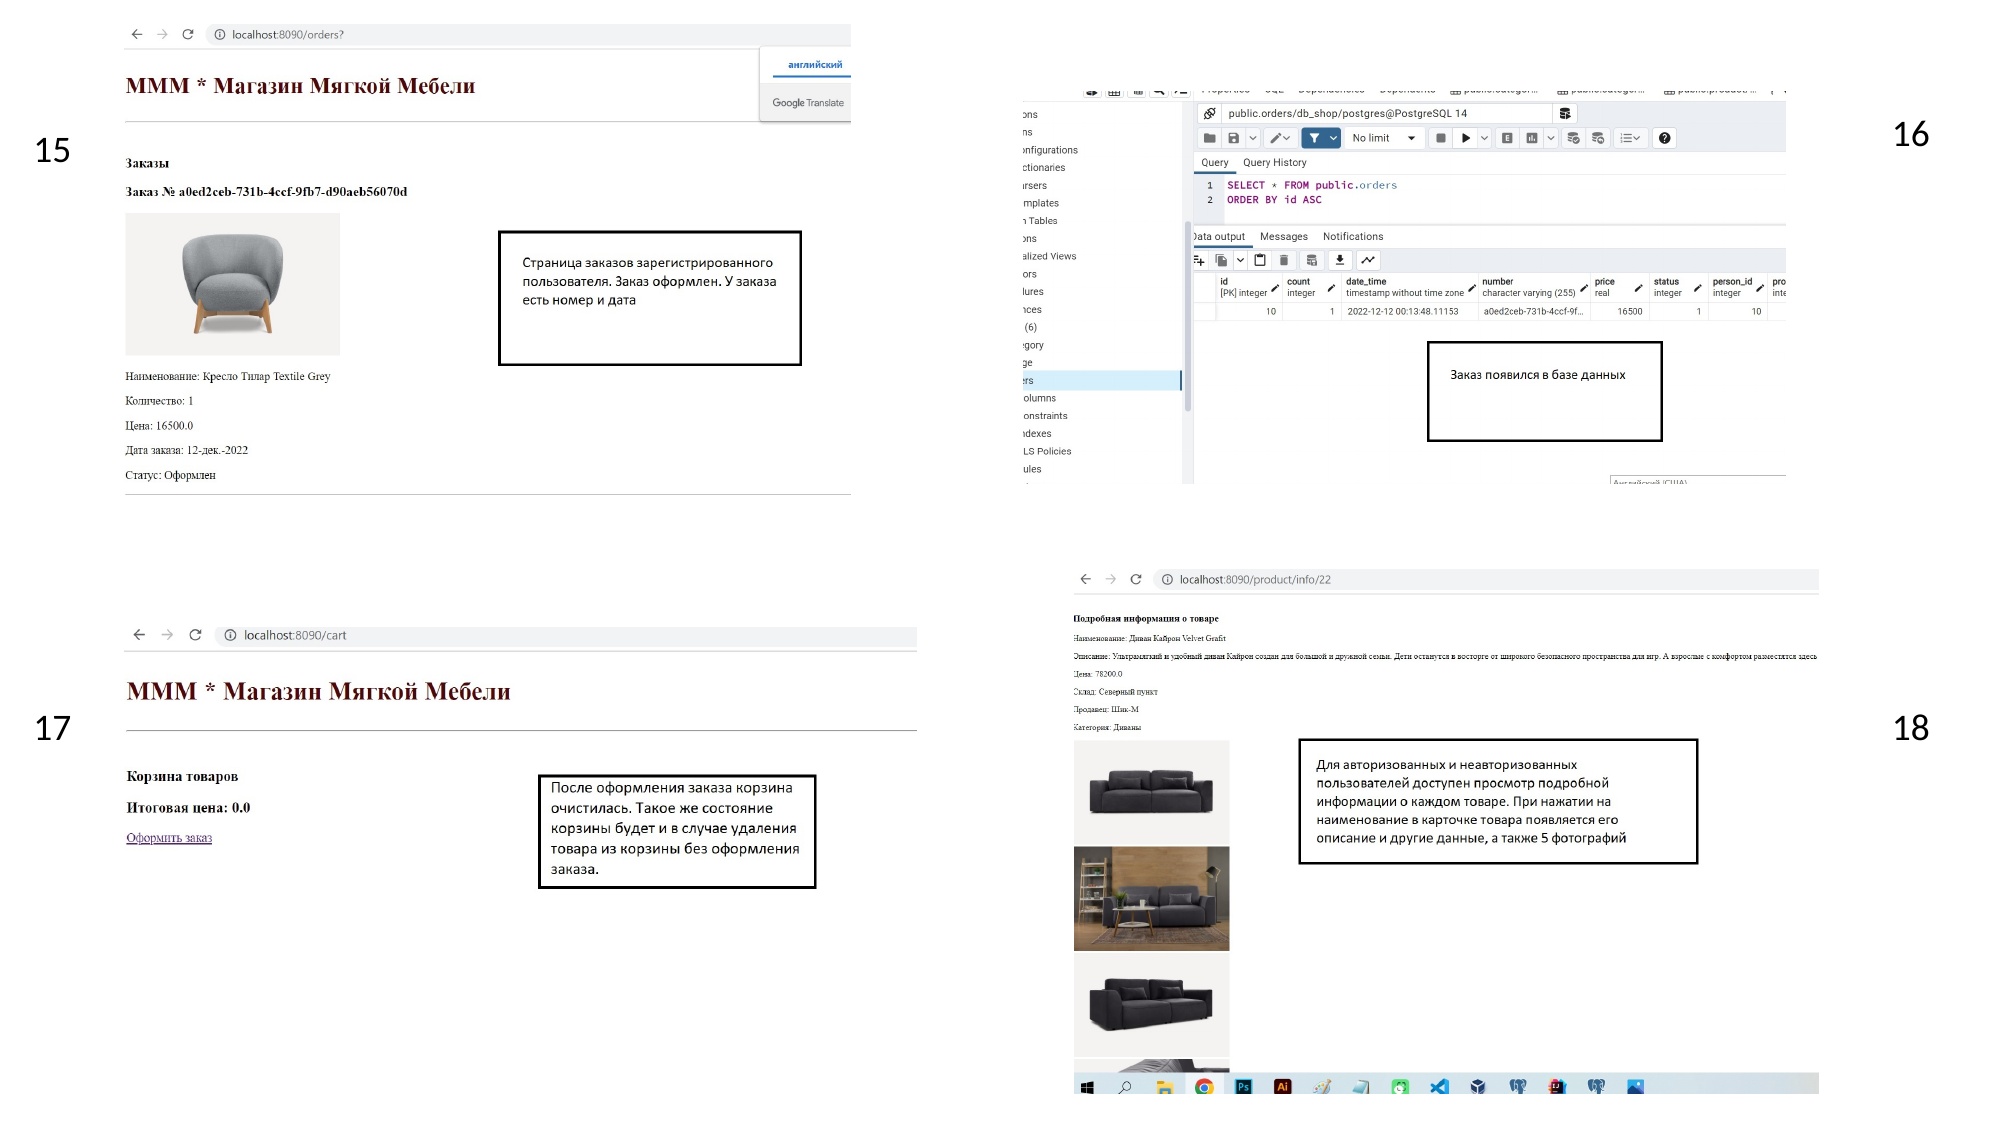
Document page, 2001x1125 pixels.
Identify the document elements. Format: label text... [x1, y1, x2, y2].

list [124, 24, 851, 502]
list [1023, 91, 1786, 484]
picture [1074, 569, 1819, 1094]
picture [124, 627, 917, 1036]
text_box 18 [1877, 695, 1975, 755]
text_box 16 [1877, 101, 1951, 162]
text_box 15 [18, 117, 96, 177]
text_box 17 [18, 695, 96, 755]
